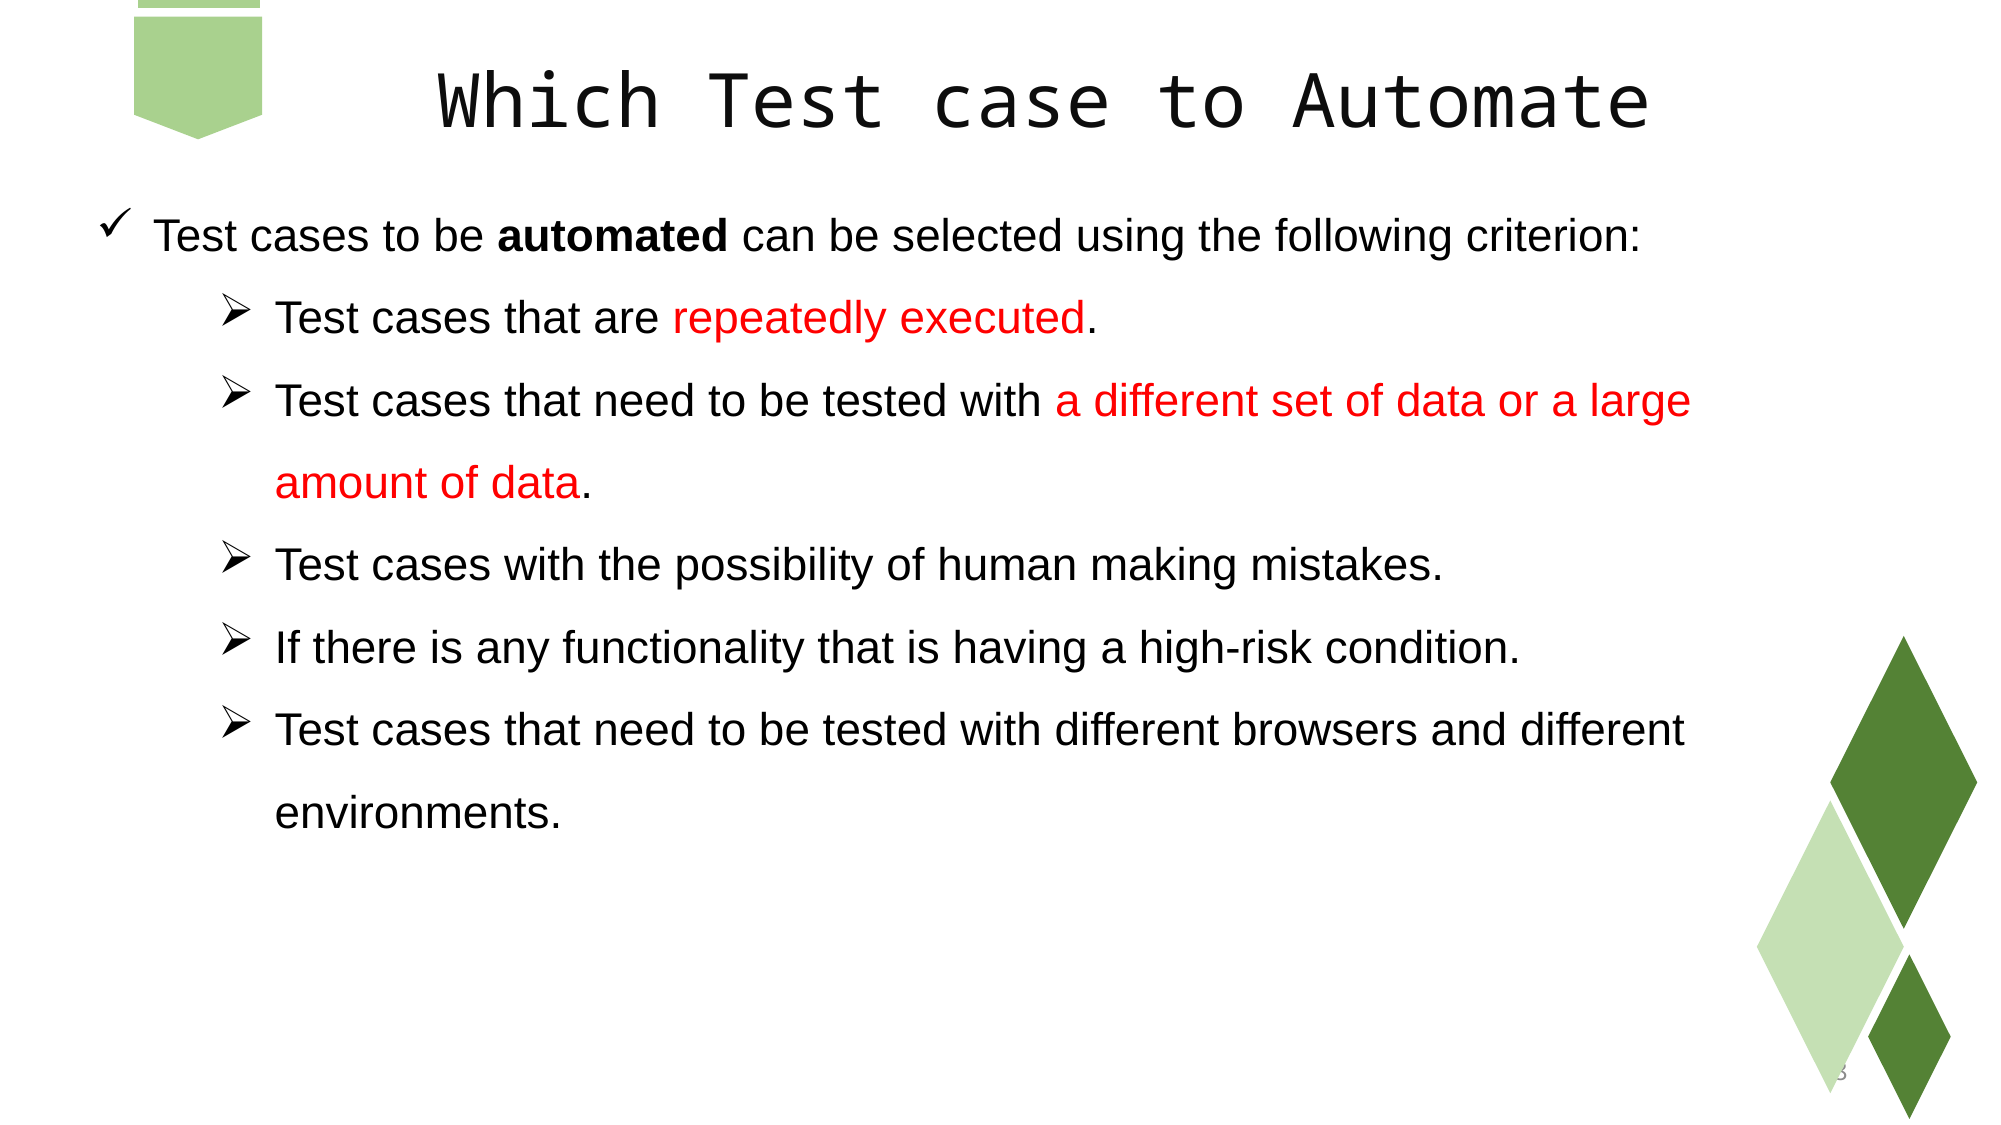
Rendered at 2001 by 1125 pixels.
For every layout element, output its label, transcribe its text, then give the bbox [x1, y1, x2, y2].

text_box Which Test case to Automate [401, 44, 1687, 150]
text_box [1866, 952, 1952, 1122]
text_box [133, 15, 264, 141]
text_box [1829, 633, 1979, 932]
text_box Test cases to be automated can be selected using the following criterion: Test cases that are repeatedly executed. Test cases that need to be tested with a different set of data or a large amount of data. Test cases with the possibility of human making mistakes. If there is any functionality that is having a high-risk condition. Test cases that need to be tested with different browsers and different environments. [81, 170, 1757, 845]
text_box [1755, 798, 1905, 1042]
text_box [137, 0, 261, 9]
slide_number 8 [1412, 1042, 1863, 1103]
